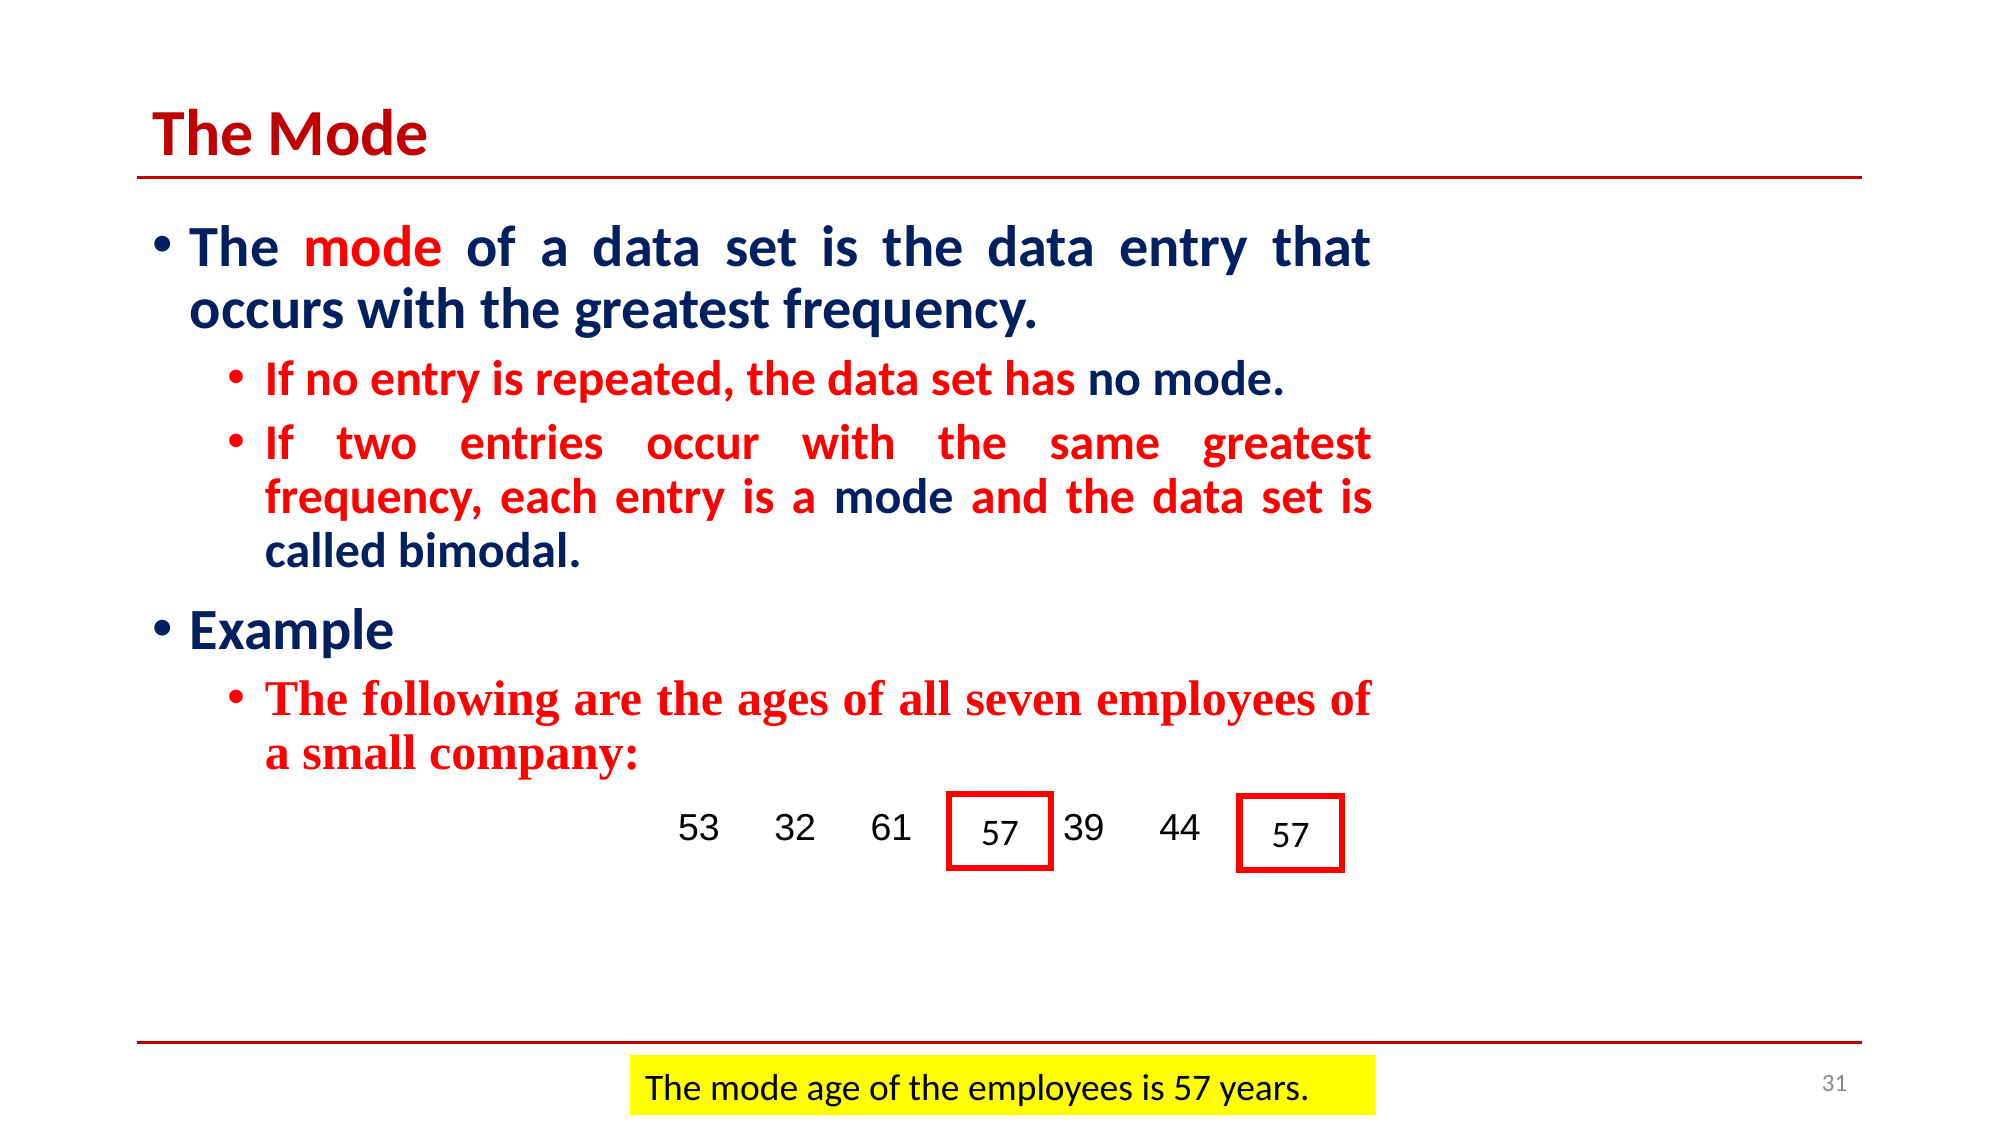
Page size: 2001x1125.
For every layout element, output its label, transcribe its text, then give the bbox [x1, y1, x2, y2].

list The mode of a data set is the data entry that occurs with the greatest frequency. If no entry is repeated, the data set has no mode. If two entries occur with the same greatest frequency, each entry is a mode and the data set is called bimodal. Example The following are the ages of all seven employees of a small company: [137, 208, 1388, 1014]
table_header 61 [856, 799, 952, 869]
text_box The mode age of the employees is 57 years. [630, 1055, 1376, 1116]
table_header 53 [663, 799, 759, 869]
text_box 57 [948, 793, 1052, 868]
table_header 32 [759, 799, 856, 869]
slide_number 31 [1412, 1051, 1863, 1111]
text_box 57 [1239, 796, 1342, 870]
table_header 44 [1144, 799, 1239, 869]
table_header 39 [1048, 799, 1144, 869]
title The Mode [137, 90, 1863, 178]
